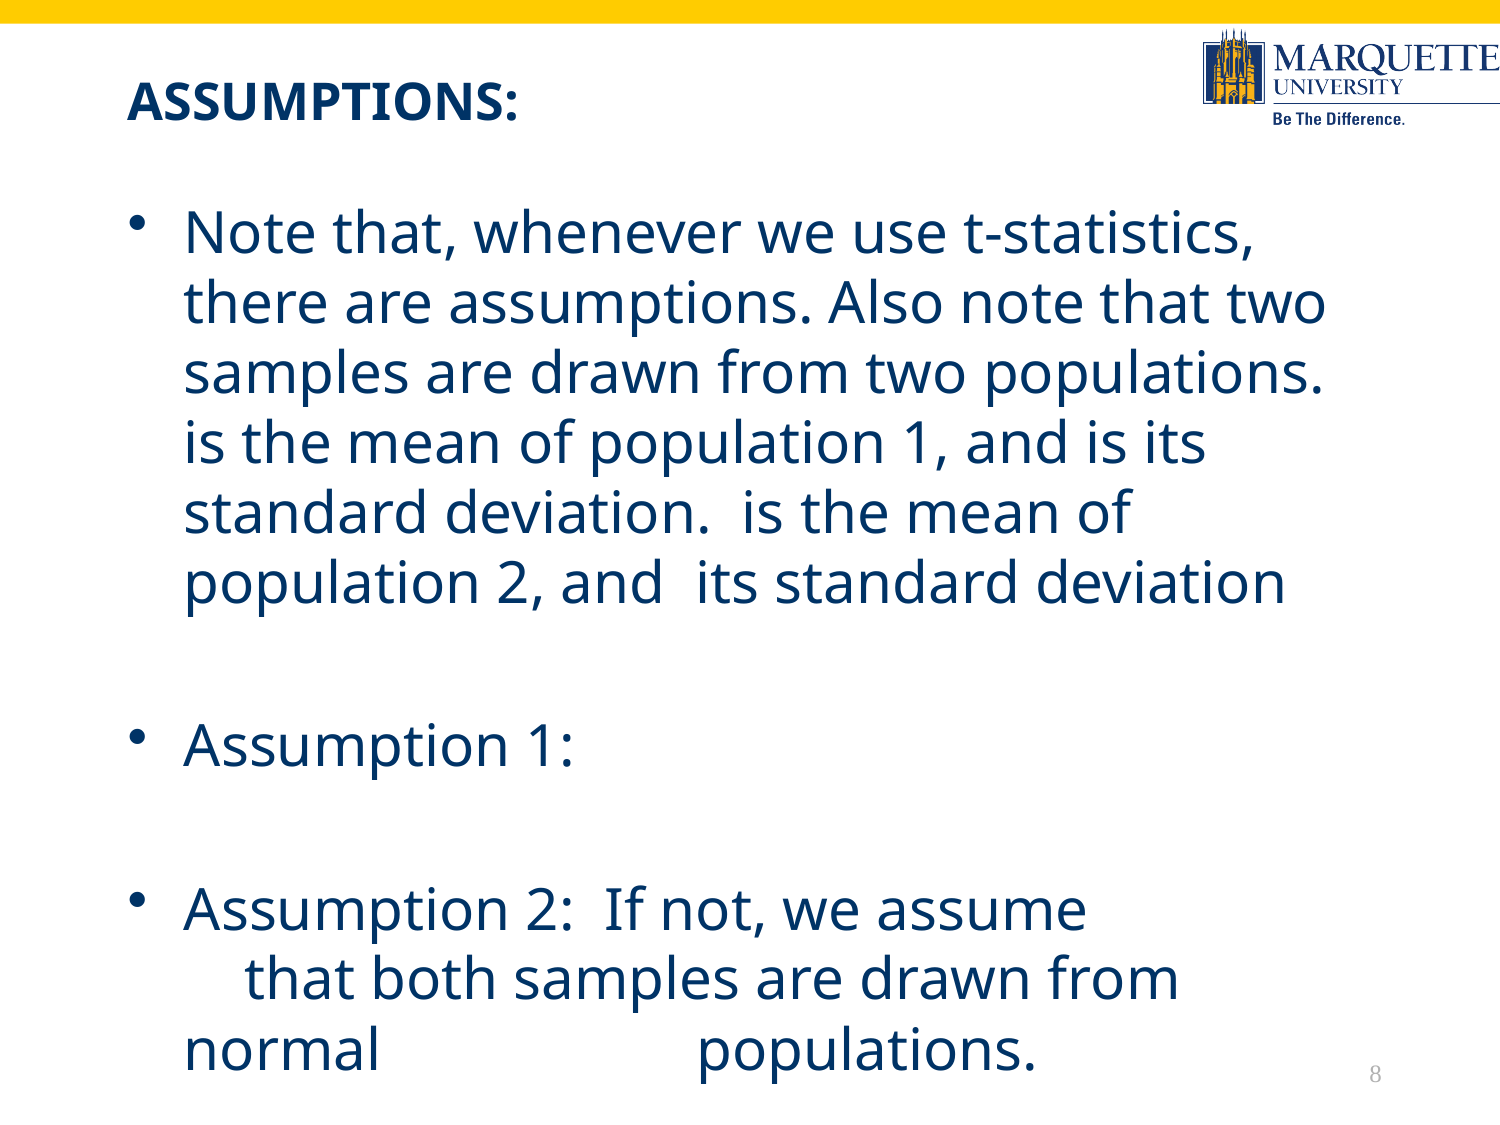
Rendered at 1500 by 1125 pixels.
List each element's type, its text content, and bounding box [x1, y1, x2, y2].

title Assumptions: [112, 37, 1388, 163]
picture [1203, 27, 1500, 125]
slide_number 8 [1059, 1042, 1397, 1103]
